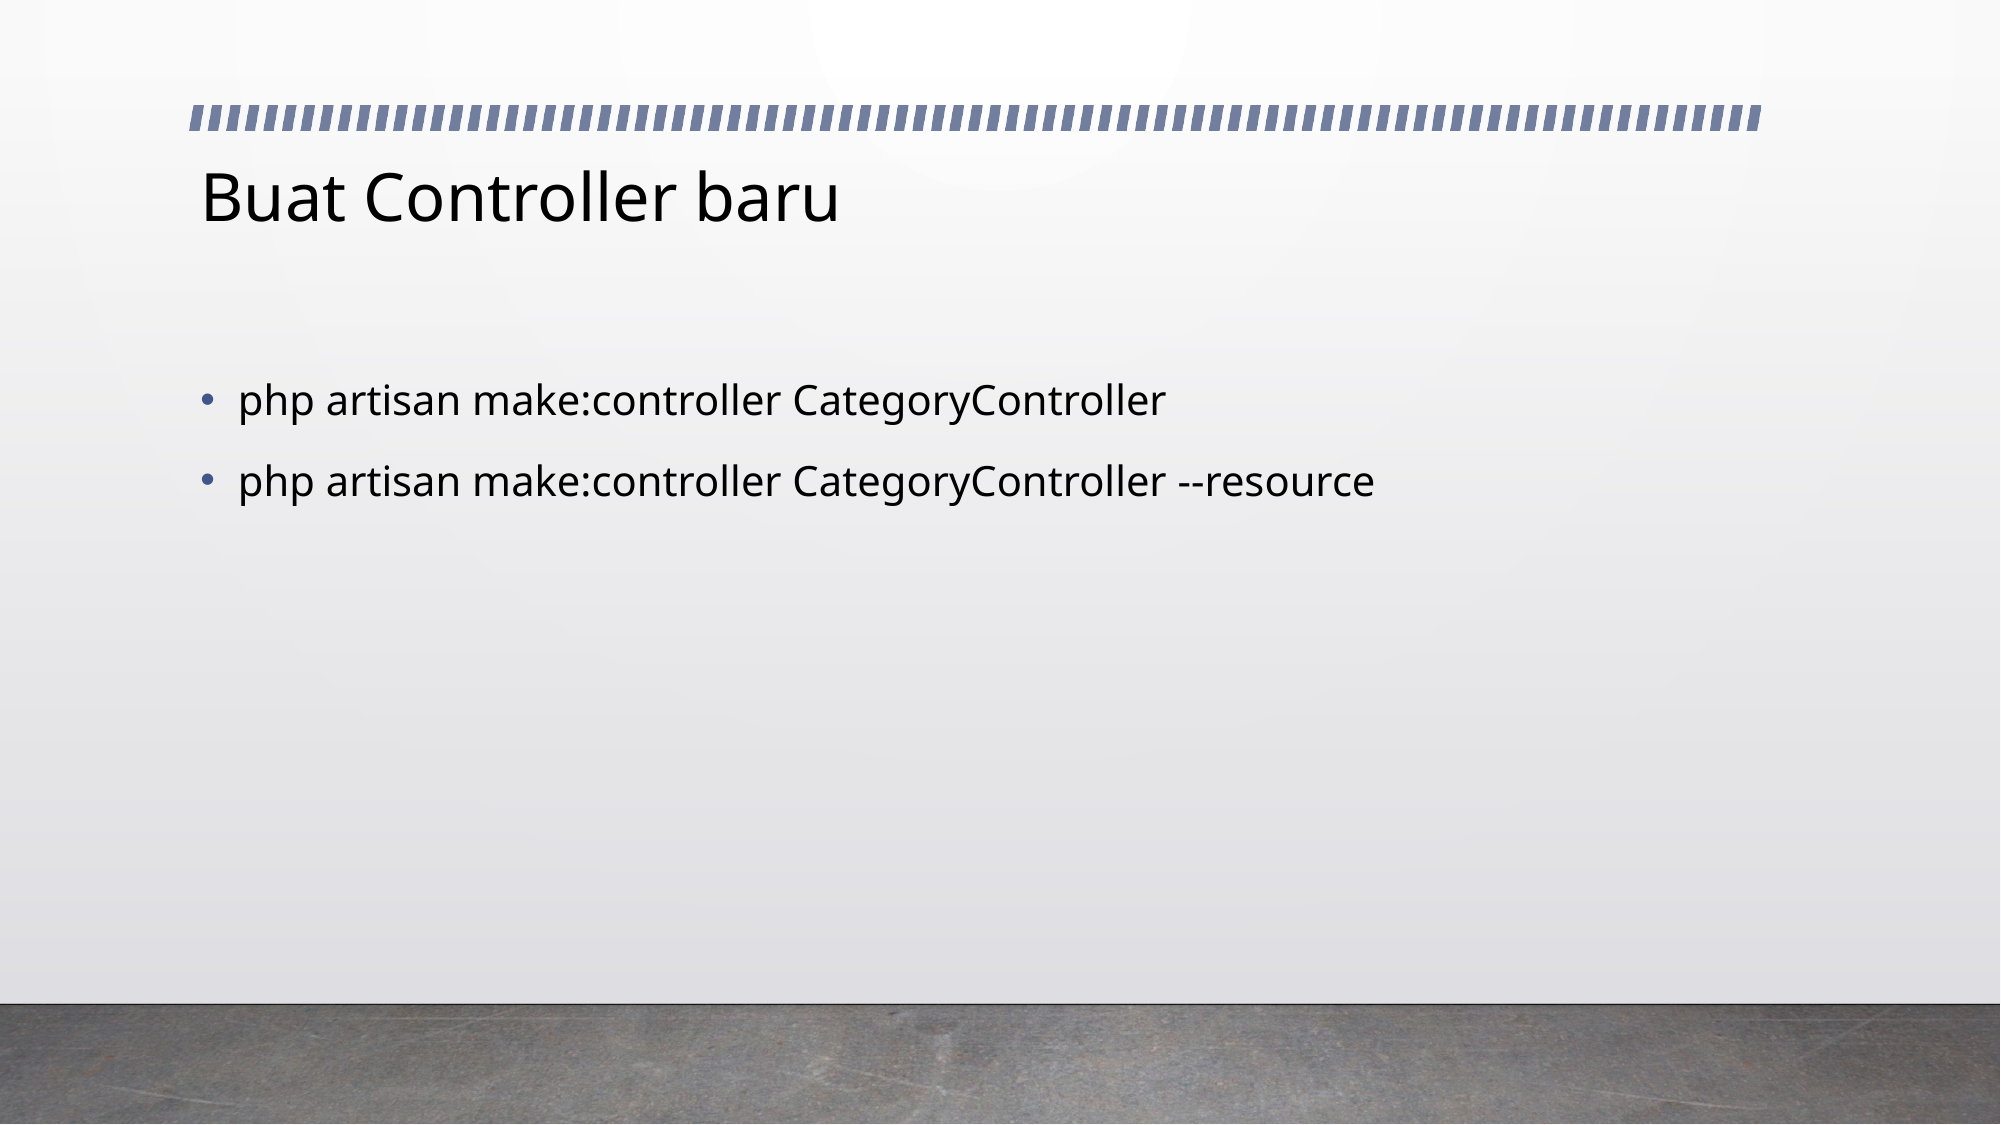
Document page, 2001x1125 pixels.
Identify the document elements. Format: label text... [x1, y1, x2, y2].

picture [0, 1004, 2000, 1124]
list php artisan make:controller CategoryController php artisan make:controller CategoryController --resource [185, 356, 1761, 897]
title Buat Controller baru [185, 156, 1761, 329]
